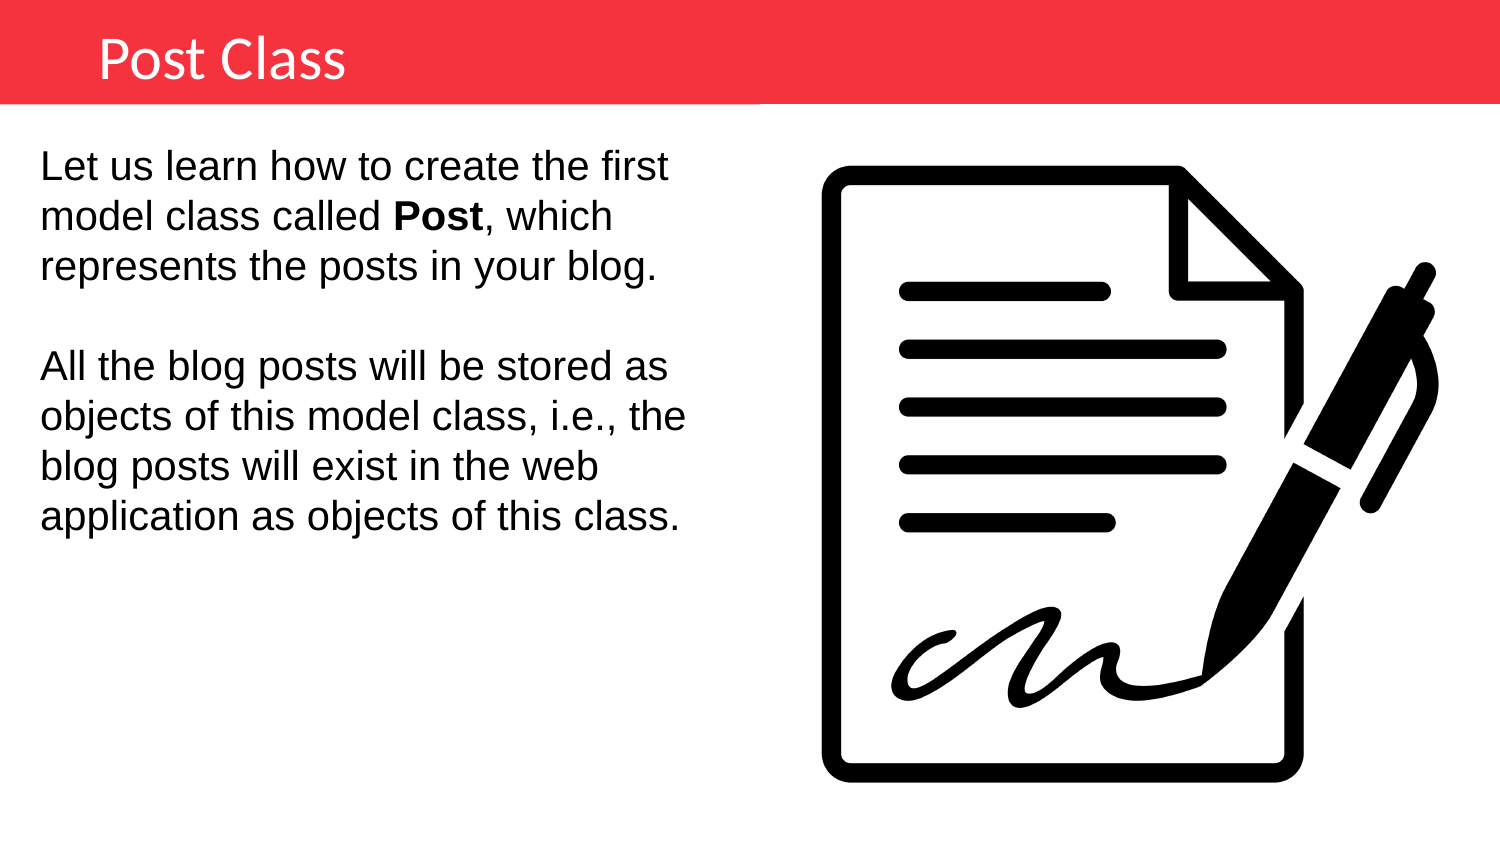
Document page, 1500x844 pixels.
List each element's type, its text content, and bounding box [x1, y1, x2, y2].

picture [760, 104, 1500, 844]
text_box Let us learn how to create the first model class called Post, which represents the posts in your blog. All the blog posts will be stored as objects of this model class, i.e., the blog posts will exist in the web application as objects of this class. [25, 123, 755, 598]
text_box Post Class [83, 2, 1289, 123]
text_box [0, 0, 1500, 105]
